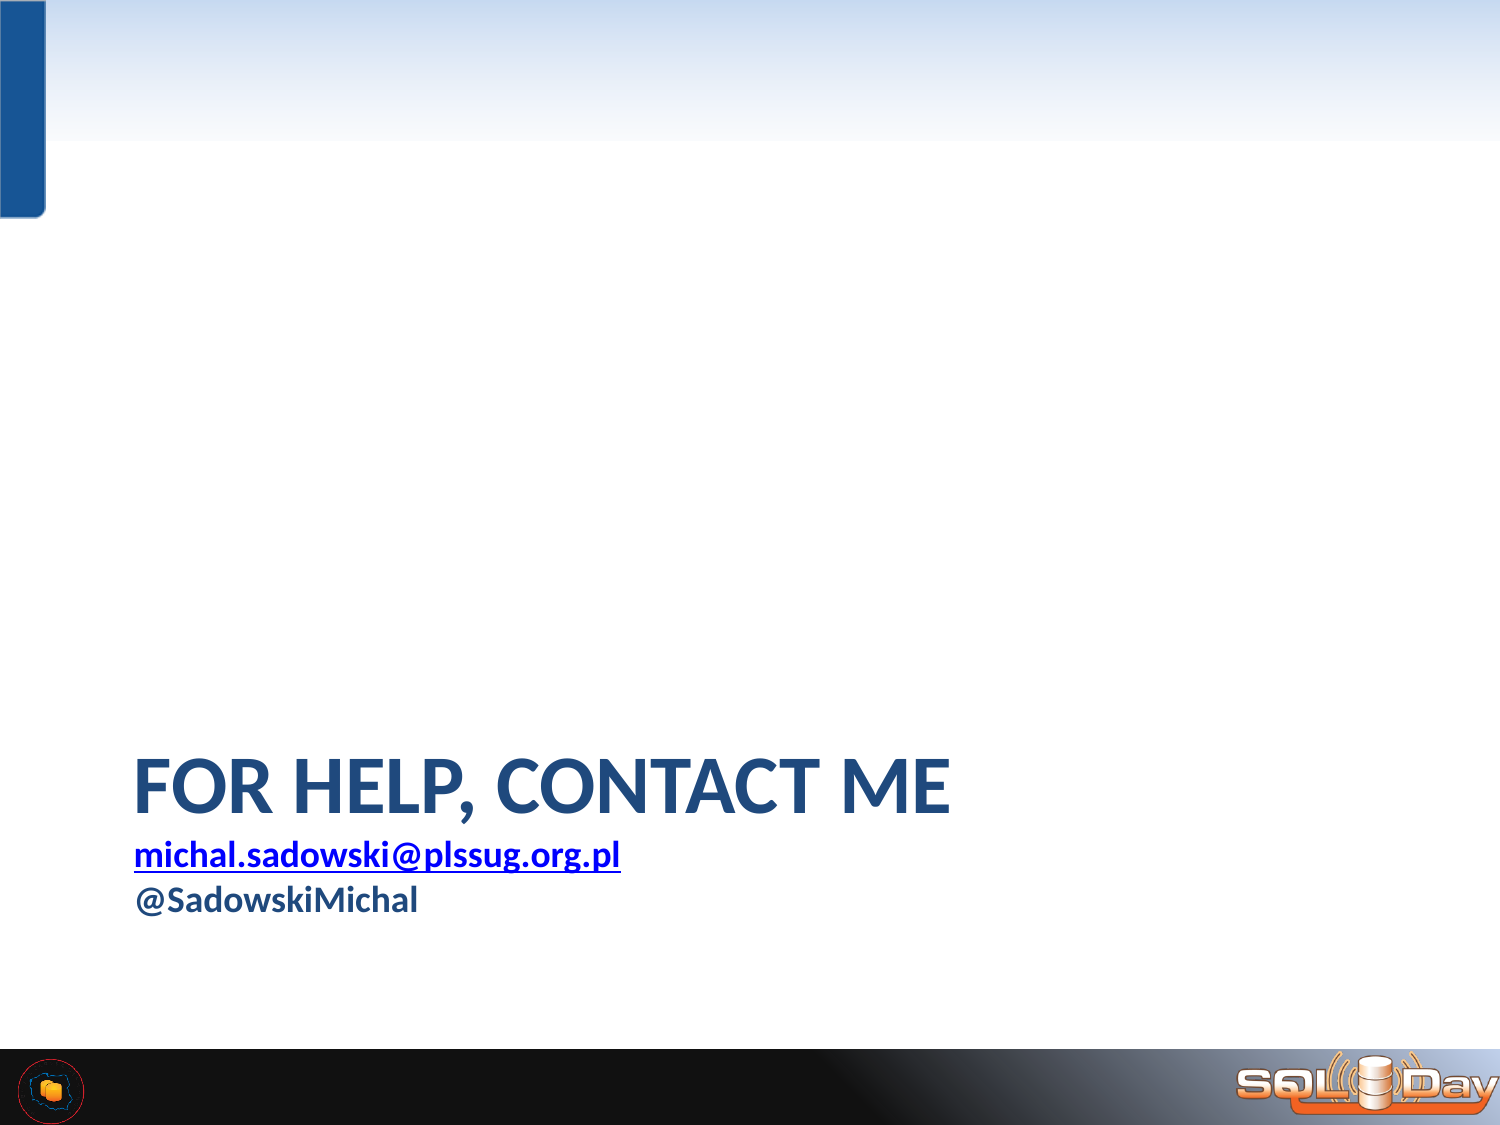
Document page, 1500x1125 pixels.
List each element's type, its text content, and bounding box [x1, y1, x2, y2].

picture [1236, 1051, 1500, 1115]
picture [0, 0, 46, 219]
title for help, contact me michal.sadowski@plssug.org.pl @SadowskiMichal [118, 722, 1394, 947]
picture [16, 1057, 85, 1125]
